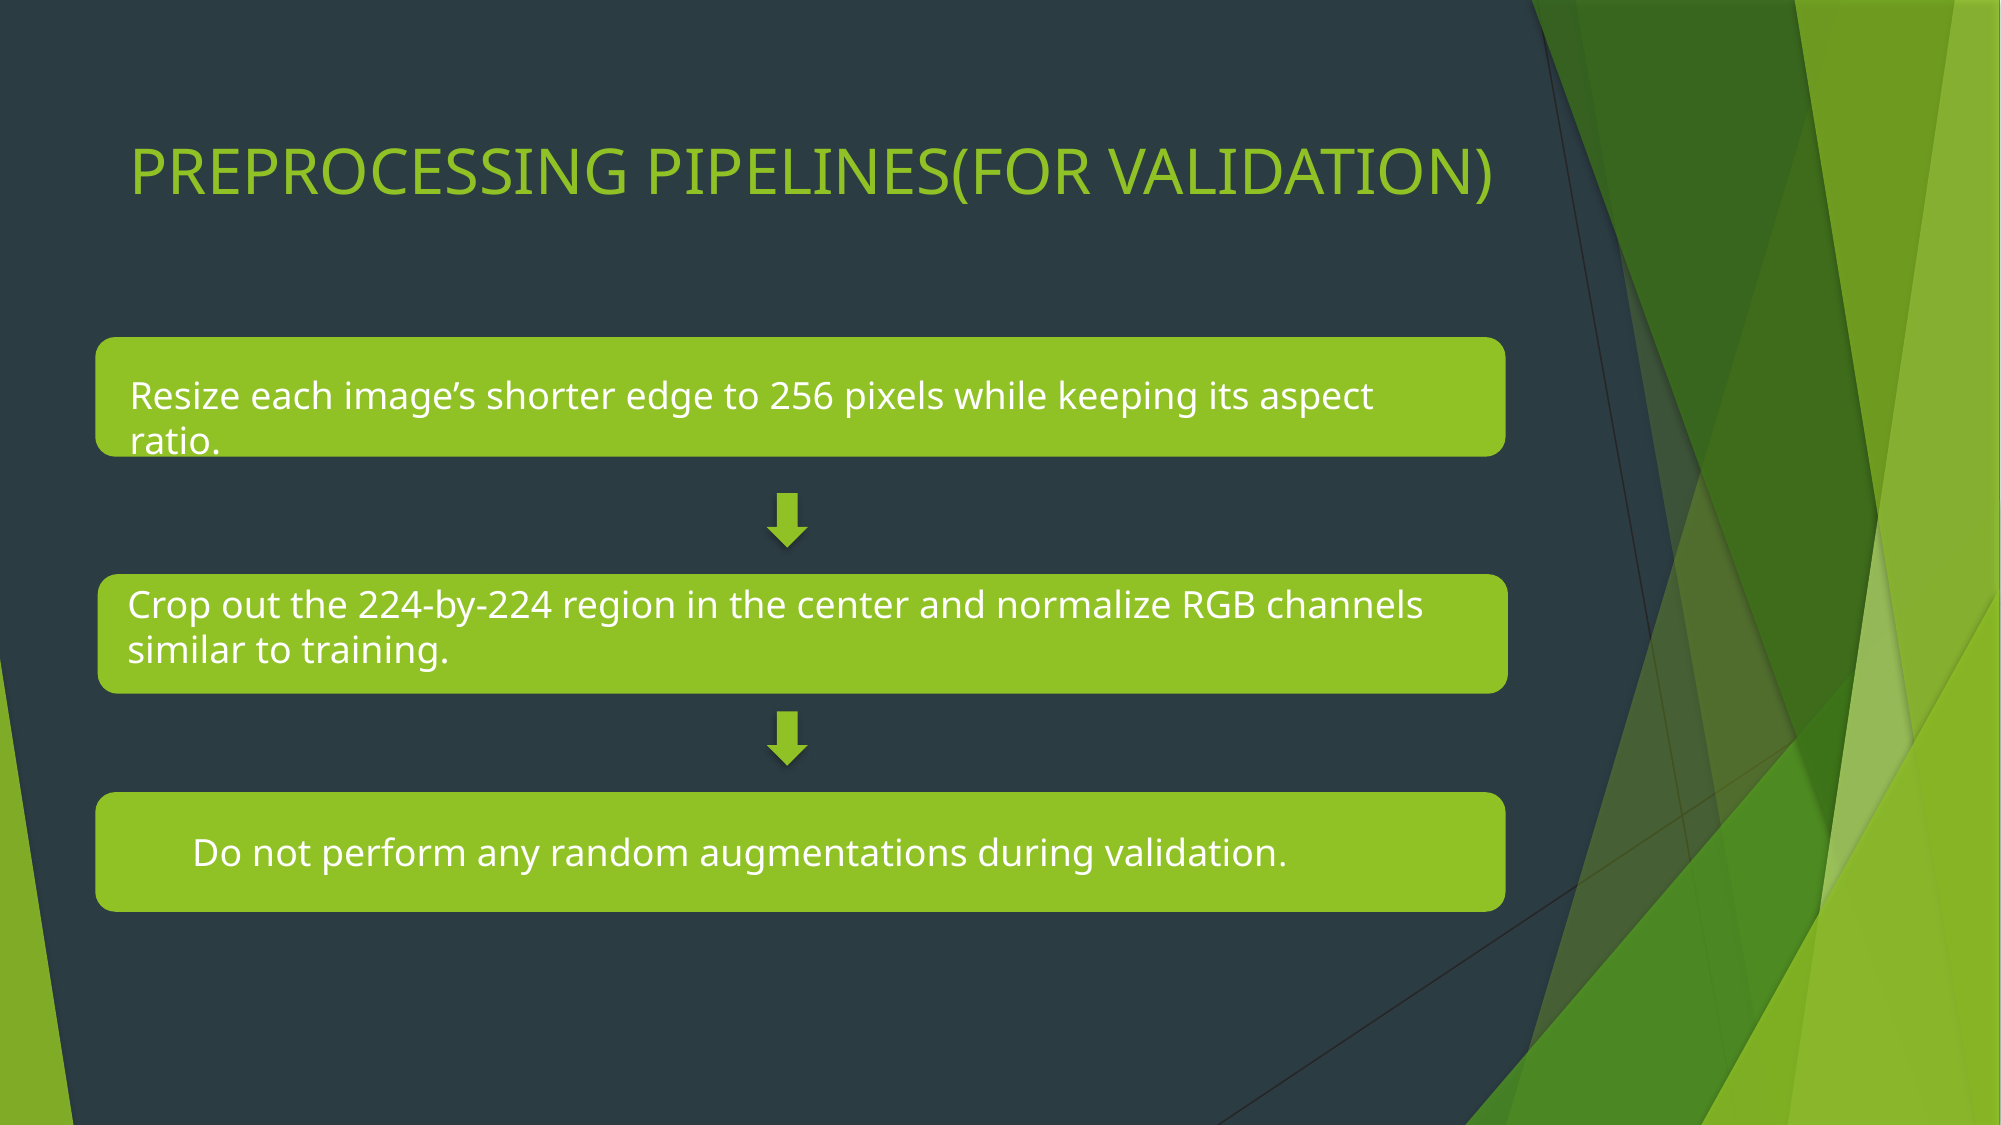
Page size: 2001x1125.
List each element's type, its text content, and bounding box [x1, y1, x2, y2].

text_box [765, 491, 810, 549]
text_box [93, 335, 1508, 459]
text_box Crop out the 224-by-224 region in the center and normalize RGB channels similar to training. [112, 574, 1504, 679]
text_box [93, 790, 1508, 914]
text_box Do not perform any random augmentations during validation. [177, 821, 1525, 882]
title PREPROCESSING PIPELINES(FOR VALIDATION) [114, 123, 1525, 220]
text_box [765, 709, 810, 767]
text_box [96, 572, 1510, 696]
text_box Resize each image’s shorter edge to 256 pixels while keeping its aspect ratio. [114, 364, 1487, 469]
